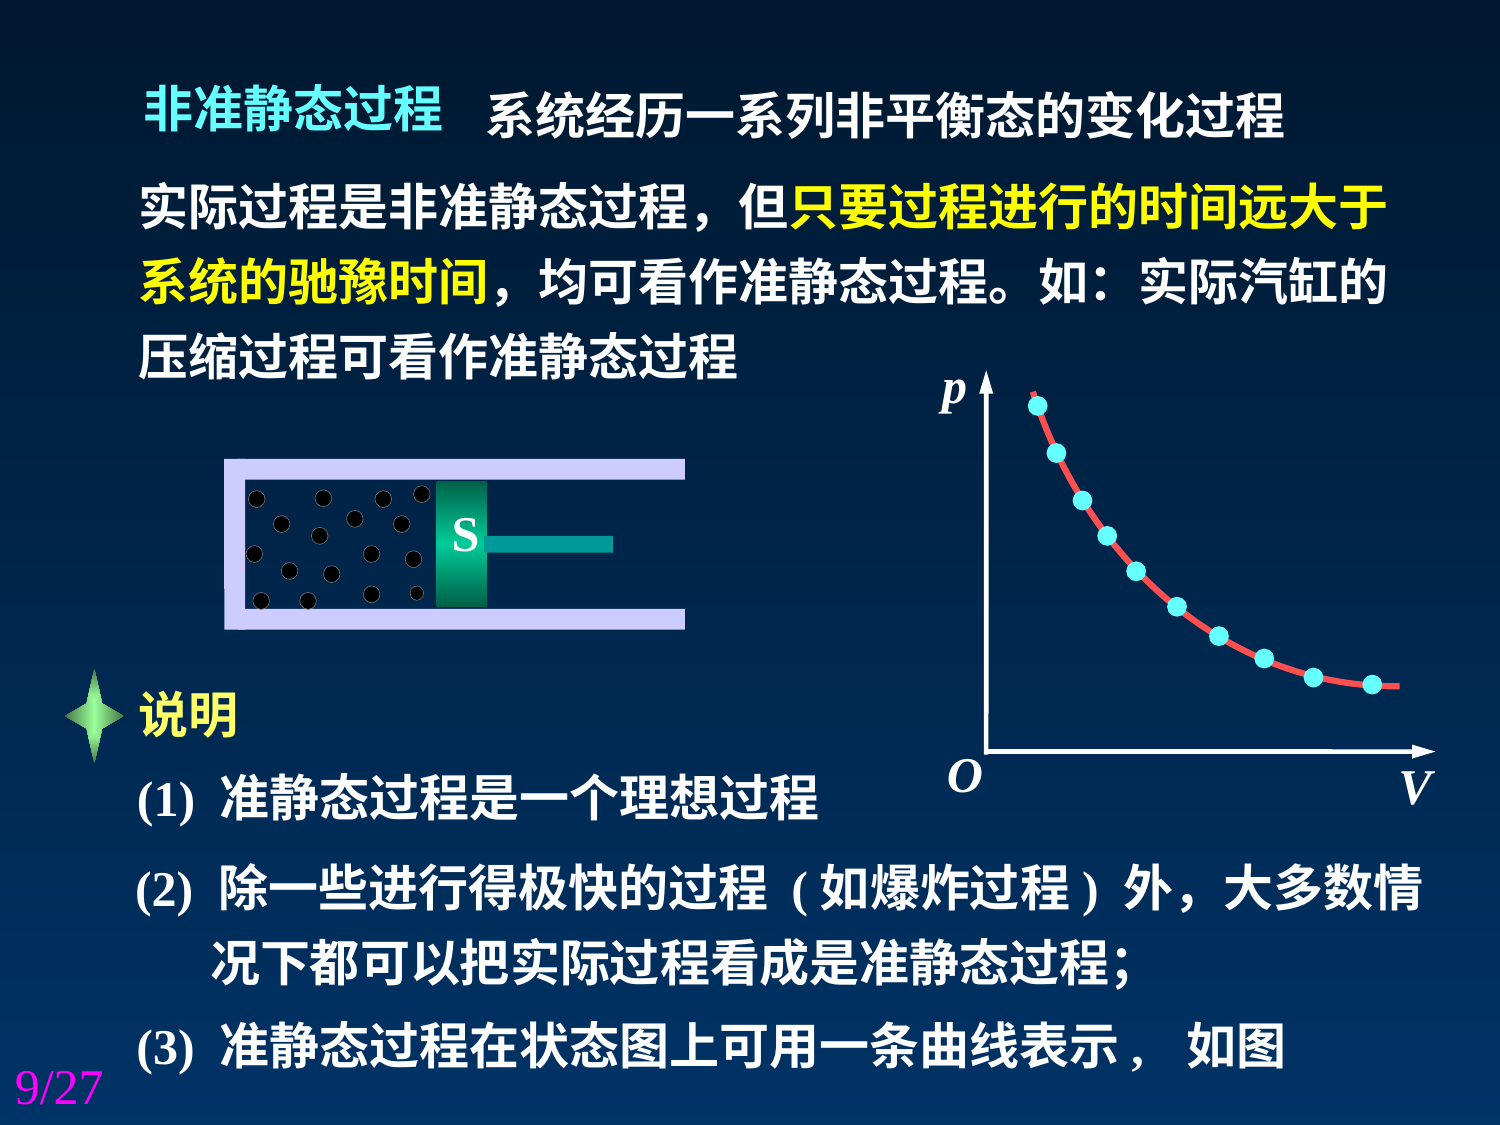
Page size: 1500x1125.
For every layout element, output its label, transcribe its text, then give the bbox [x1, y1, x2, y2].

text_box O [932, 735, 998, 811]
text_box 系统经历一系列非平衡态的变化过程 [470, 62, 1418, 152]
text_box 实际过程是非准静态过程，但只要过程进行的时间远大于系统的驰豫时间，均可看作准静态过程。如：实际汽缸的压缩过程可看作准静态过程 [123, 152, 1430, 393]
text_box [1255, 649, 1274, 668]
text_box [1127, 562, 1146, 581]
text_box 9/27 [0, 1046, 350, 1125]
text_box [234, 468, 675, 620]
text_box (2) 除一些进行得极快的过程 (如爆炸过程) 外，大多数情况下都可以把实际过程看成是准静态过程； [120, 834, 1444, 999]
text_box [1028, 397, 1047, 415]
text_box [983, 370, 993, 735]
text_box [1032, 231, 1400, 687]
text_box 非准静态过程 [128, 70, 470, 145]
text_box p [927, 345, 983, 421]
text_box (1) 准静态过程是一个理想过程 [92, 759, 996, 834]
text_box [1098, 527, 1117, 545]
text_box [64, 668, 124, 764]
text_box [1304, 668, 1323, 687]
text_box (3) 准静态过程在状态图上可用一条曲线表示, 如图 [108, 1007, 1301, 1082]
text_box [1210, 627, 1228, 646]
text_box [1073, 491, 1092, 510]
text_box [1363, 675, 1382, 694]
text_box [1168, 597, 1186, 616]
text_box 说明 [123, 676, 313, 752]
text_box [1047, 444, 1066, 462]
text_box V [1383, 747, 1447, 823]
